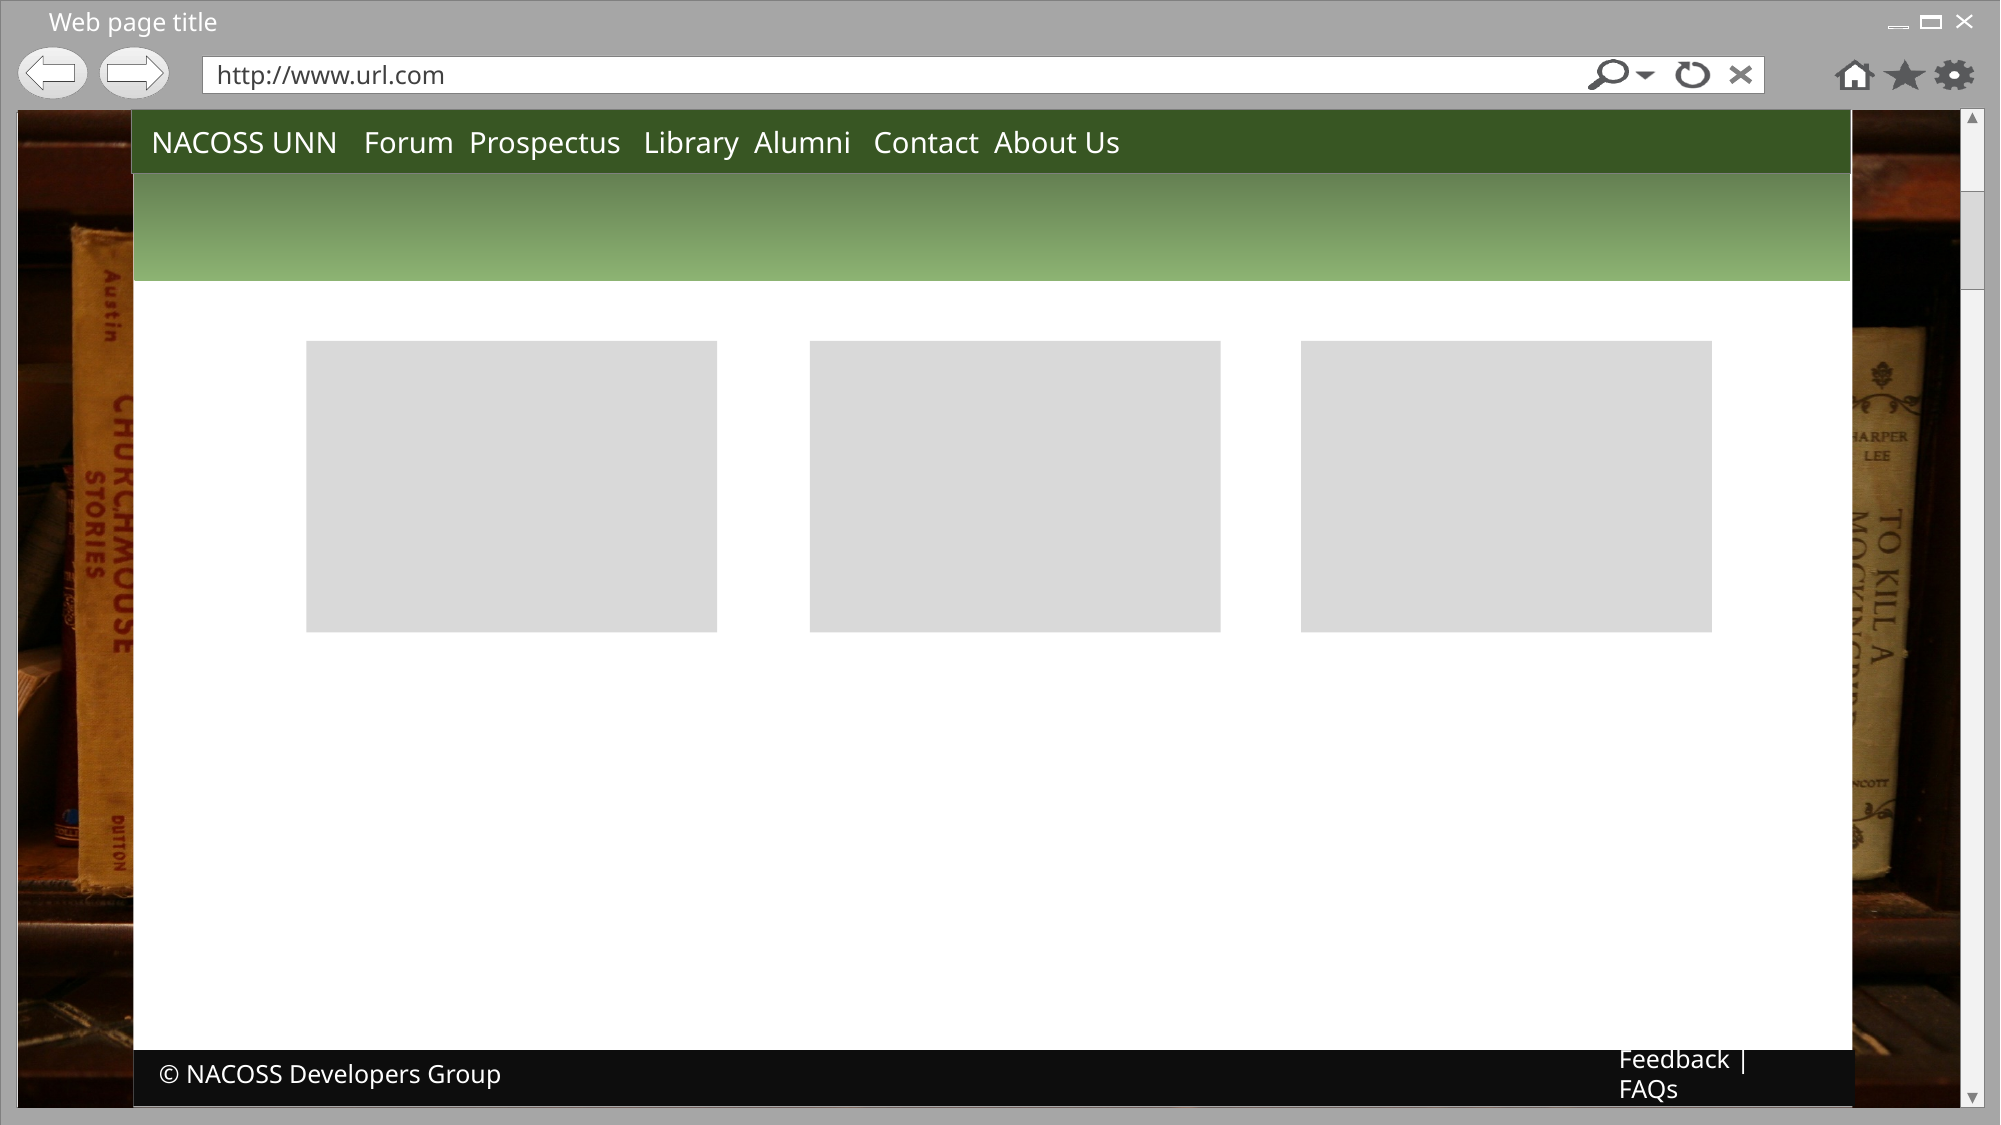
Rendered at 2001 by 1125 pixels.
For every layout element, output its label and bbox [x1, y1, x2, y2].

text_box [1960, 107, 1985, 1108]
text_box [0, 0, 2000, 1125]
